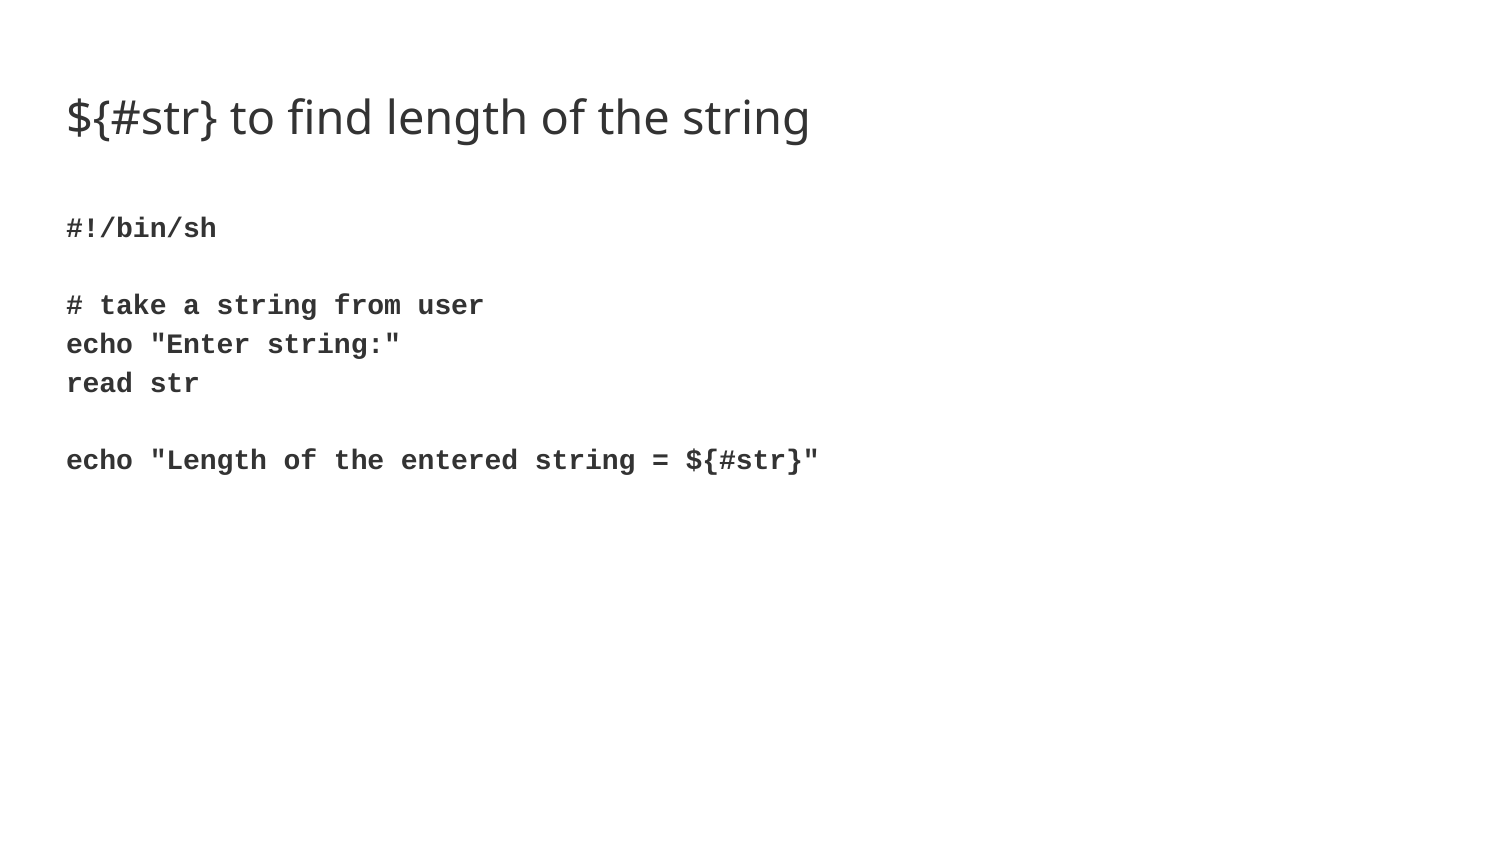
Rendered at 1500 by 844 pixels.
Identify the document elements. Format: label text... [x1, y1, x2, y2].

title ${#str} to find length of the string [51, 72, 1449, 167]
list #!/bin/sh # take a string from user echo "Enter string:" read str echo "Length of the entered string = ${#str}" [51, 189, 1449, 750]
